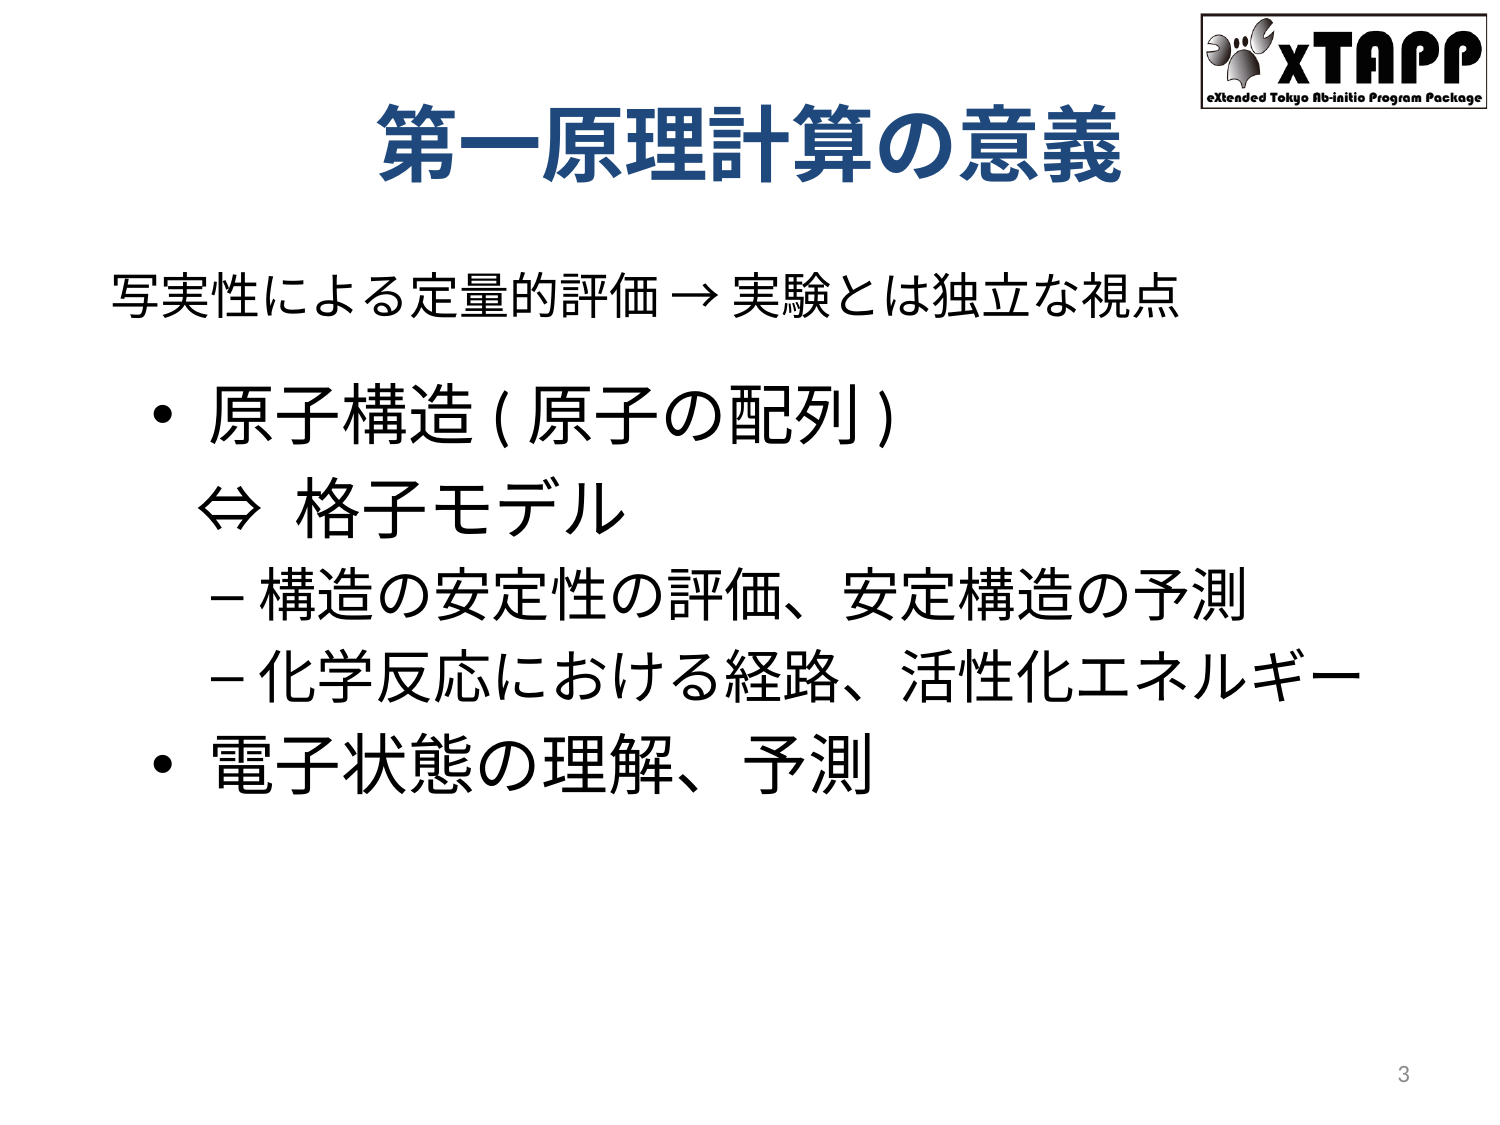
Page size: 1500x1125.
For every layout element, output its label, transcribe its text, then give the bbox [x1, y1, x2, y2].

text_box 写実性による定量的評価 → 実験とは独立な視点 [110, 264, 1182, 325]
slide_number 3 [1074, 1042, 1425, 1103]
title 第一原理計算の意義 [146, 56, 1354, 229]
list 原子構造(原子の配列) ⇔ 格子モデル 構造の安定性の評価、安定構造の予測 化学反応における経路、活性化エネルギー 電子状態の理解、予測 [90, 365, 1410, 966]
